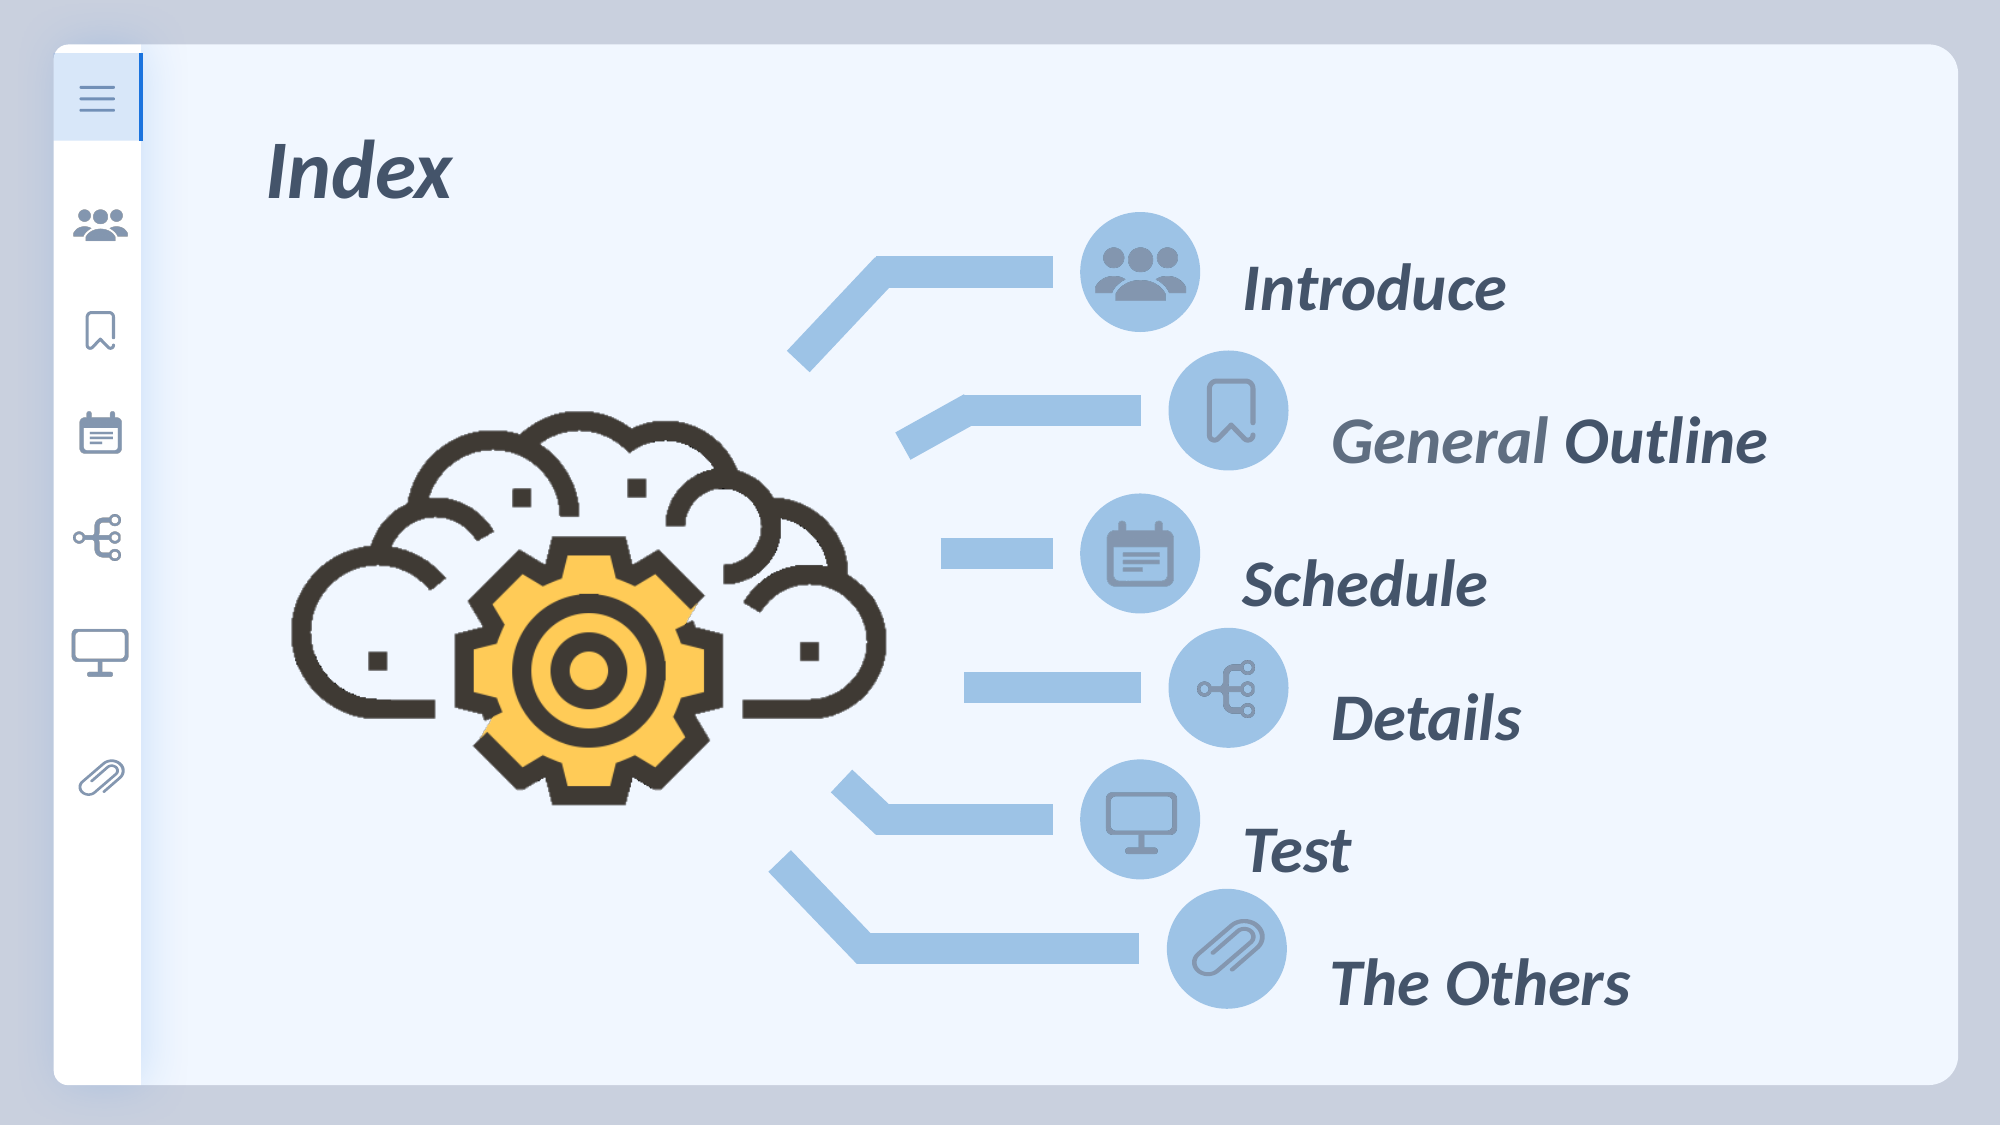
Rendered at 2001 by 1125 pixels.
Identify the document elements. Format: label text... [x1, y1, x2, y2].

text_box Introduce [1227, 196, 1805, 332]
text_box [964, 627, 1289, 748]
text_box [798, 212, 1201, 362]
picture [1197, 660, 1255, 718]
text_box Test [1227, 758, 1805, 894]
text_box [141, 57, 151, 1075]
text_box The Others [1314, 890, 1892, 1026]
text_box Details [1316, 626, 1894, 762]
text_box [841, 759, 1201, 880]
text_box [53, 44, 141, 1086]
text_box [156, 43, 1960, 1087]
picture [282, 404, 897, 815]
text_box Index [250, 58, 1251, 223]
picture [1092, 510, 1188, 596]
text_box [940, 493, 1201, 614]
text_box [779, 860, 1287, 1009]
picture [1095, 785, 1189, 862]
text_box General Outline [1316, 349, 1894, 485]
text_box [902, 350, 1289, 471]
text_box Schedule [1227, 492, 1805, 628]
picture [1091, 223, 1190, 321]
